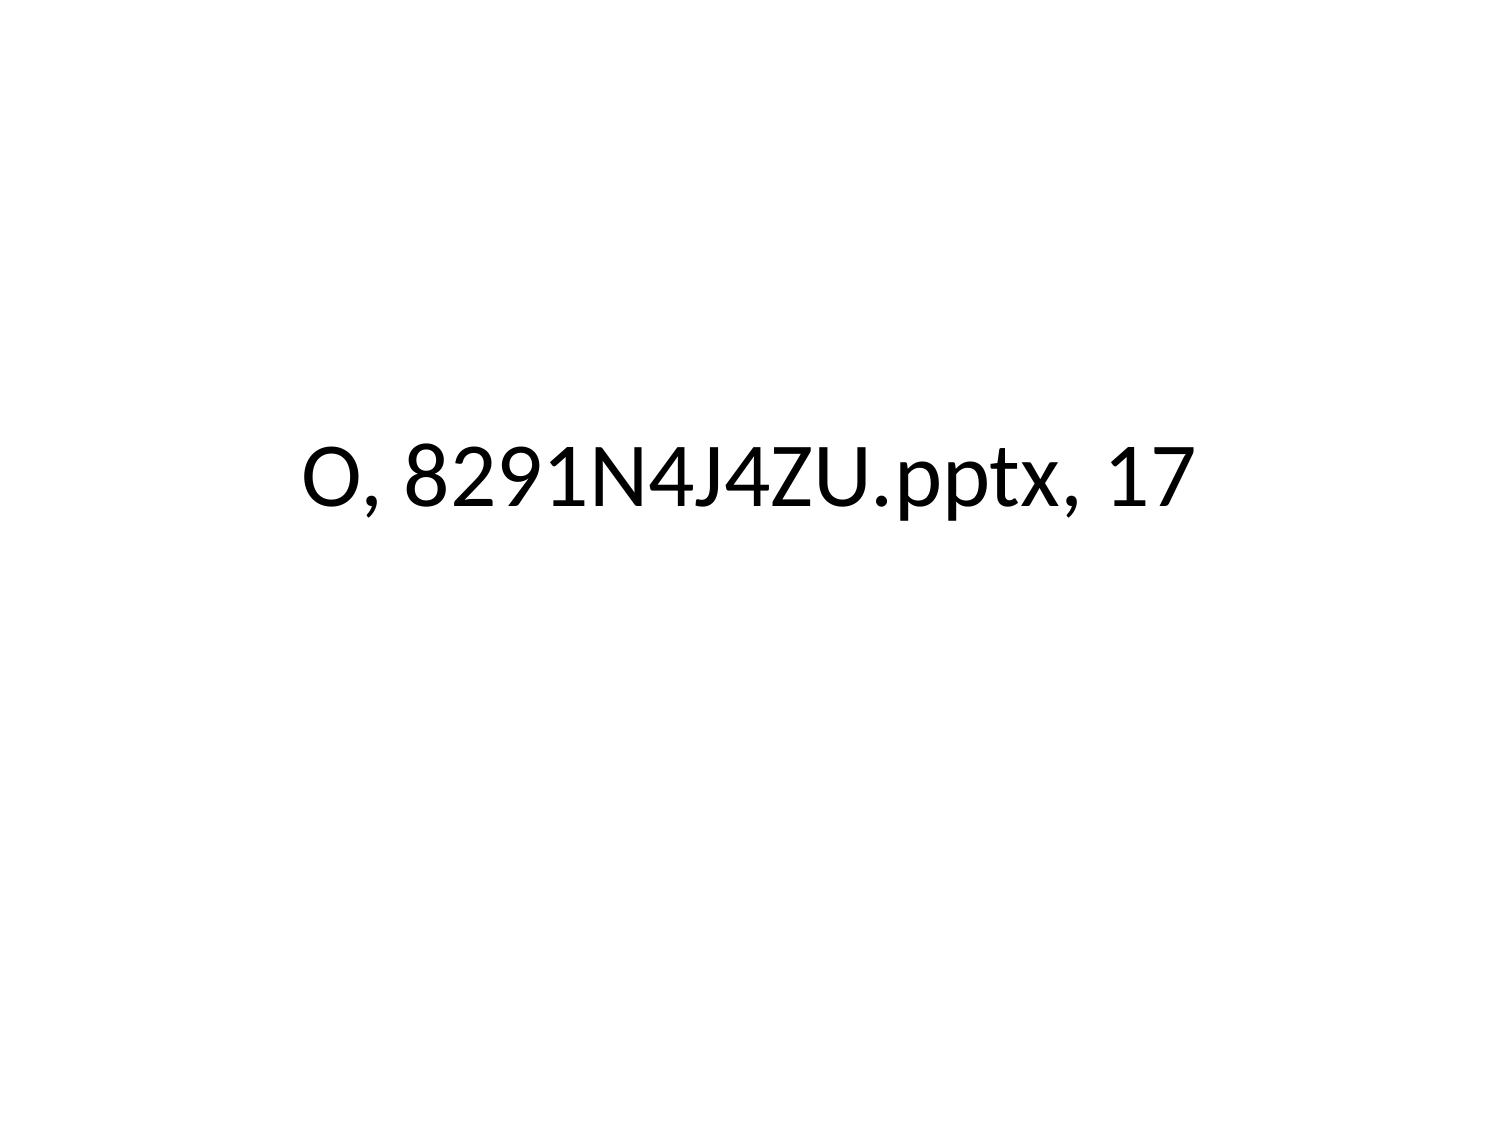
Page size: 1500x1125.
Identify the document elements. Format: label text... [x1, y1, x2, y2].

title O, 8291N4J4ZU.pptx, 17 [112, 349, 1388, 591]
